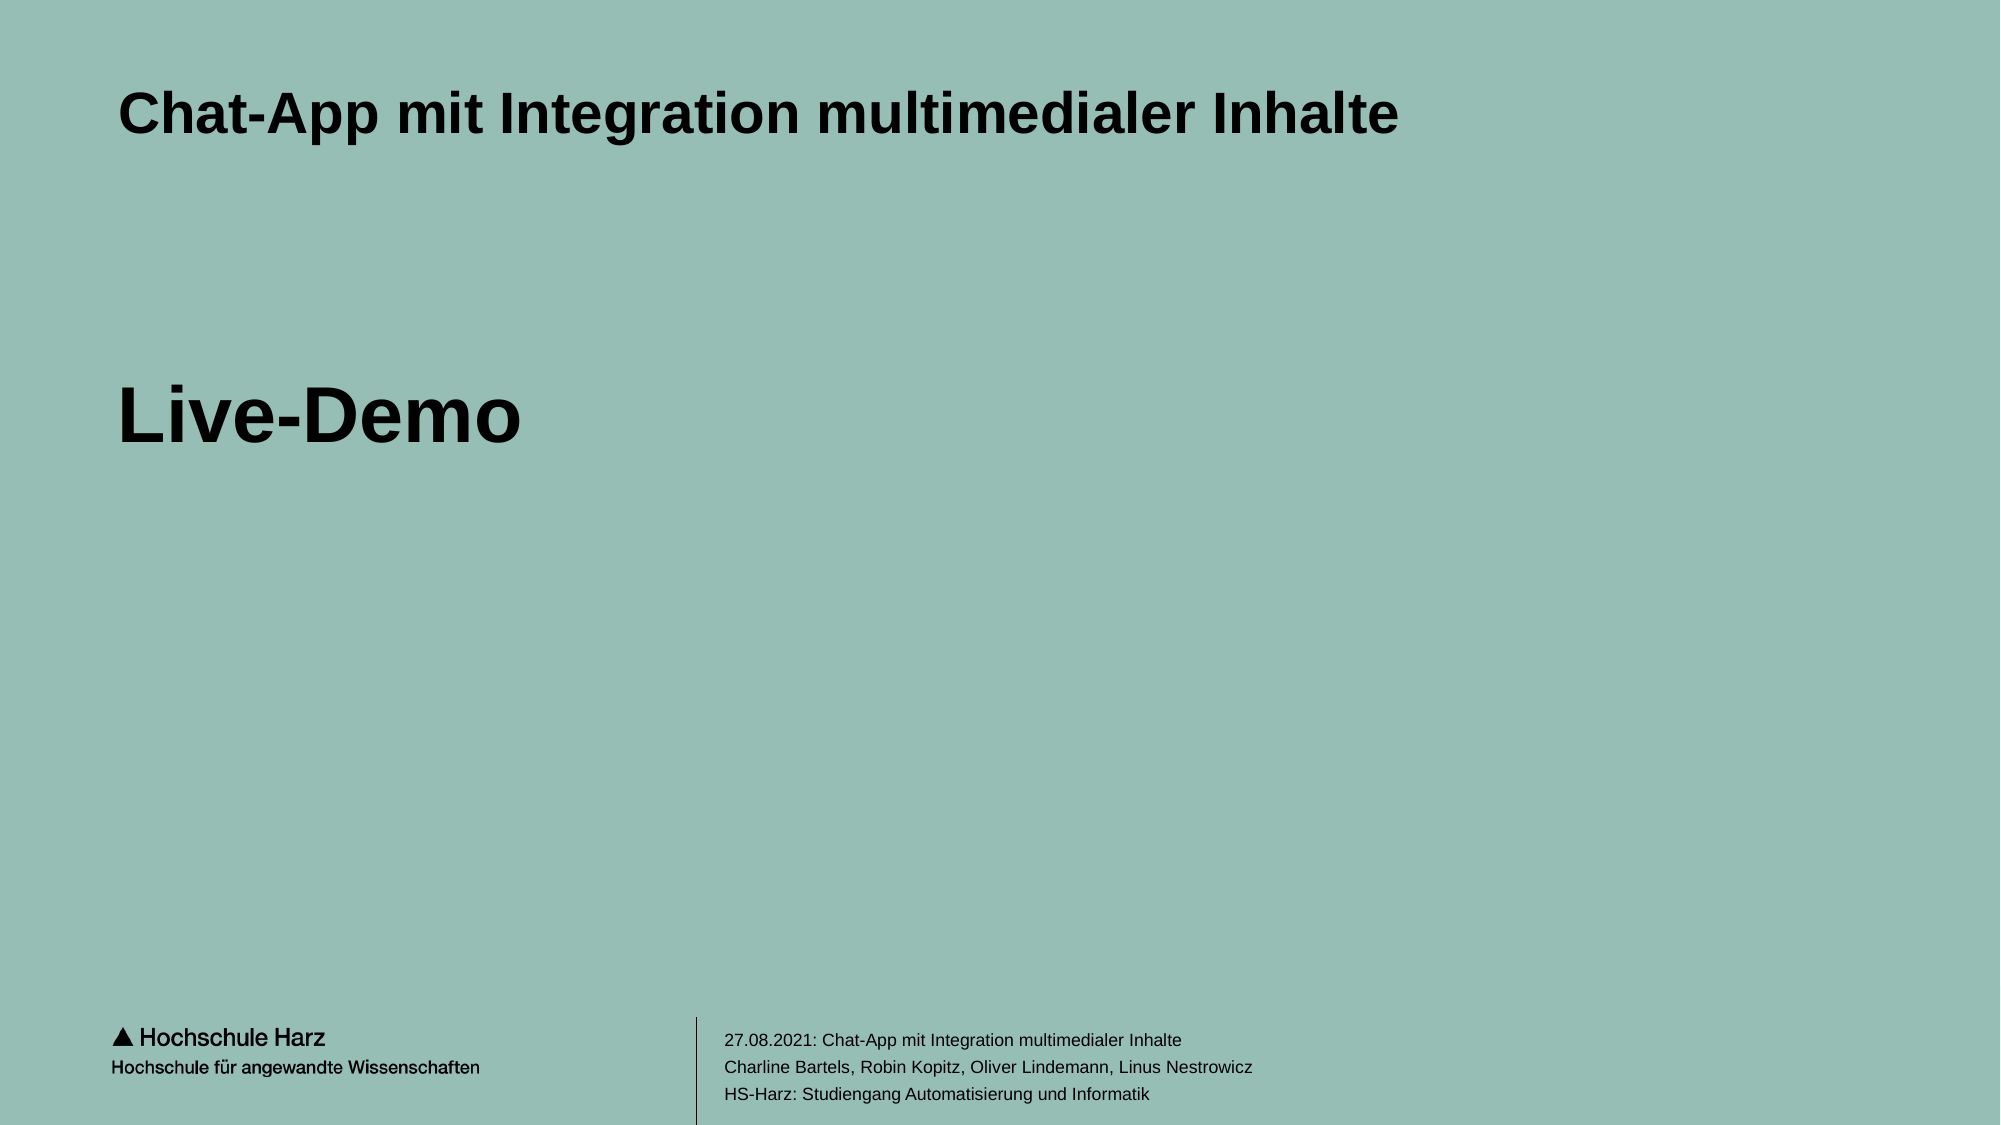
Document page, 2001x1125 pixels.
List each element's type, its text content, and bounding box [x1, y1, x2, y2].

title Live-Demo [117, 280, 1874, 528]
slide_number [724, 1028, 1575, 1053]
footer Charline Bartels, Robin Kopitz, Oliver Lindemann, Linus Nestrowicz [724, 1055, 1575, 1079]
subtitle Chat-App mit Integration multimedialer Inhalte [118, 80, 1874, 225]
